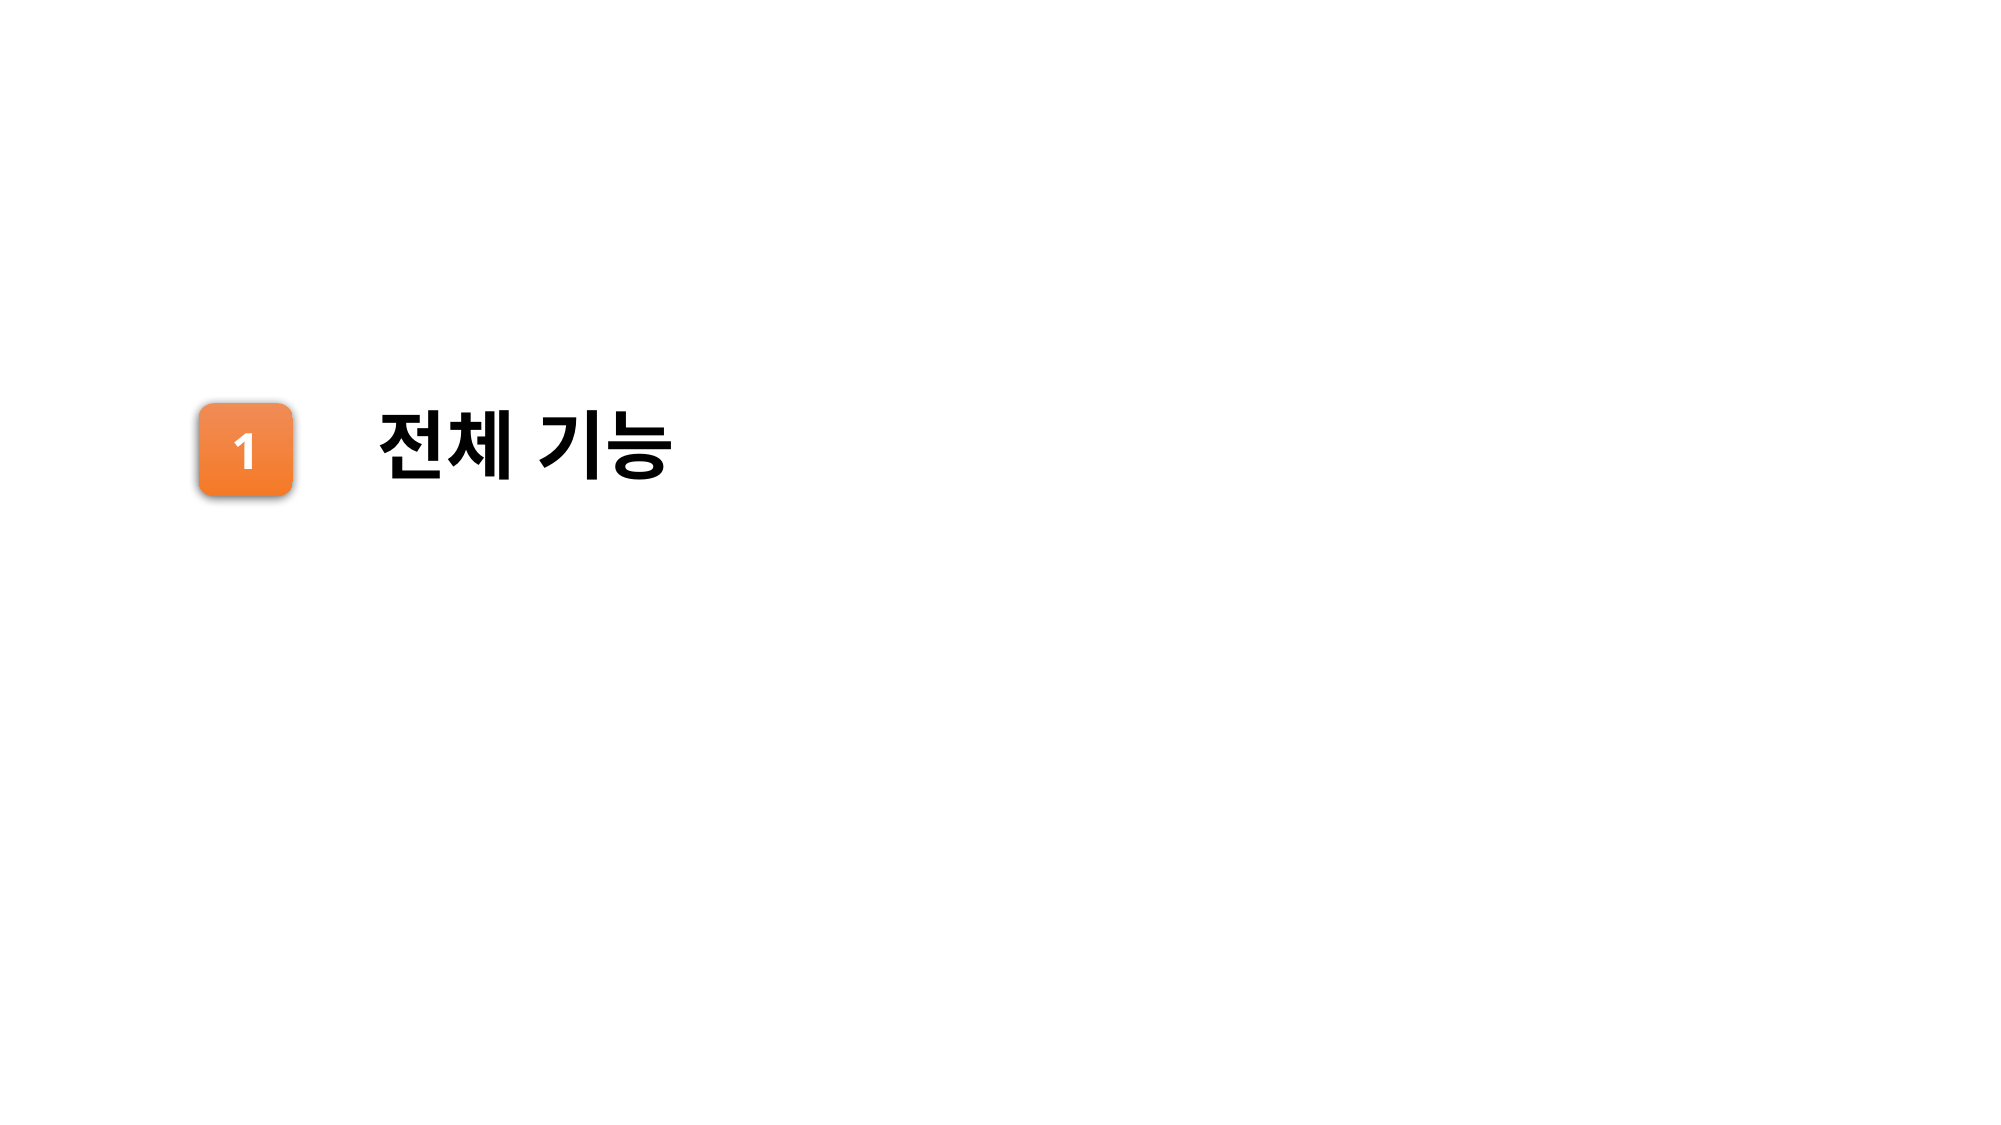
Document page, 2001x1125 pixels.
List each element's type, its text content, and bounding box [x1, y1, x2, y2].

title 전체 기능 [362, 381, 1496, 518]
text_box 1 [198, 403, 293, 496]
